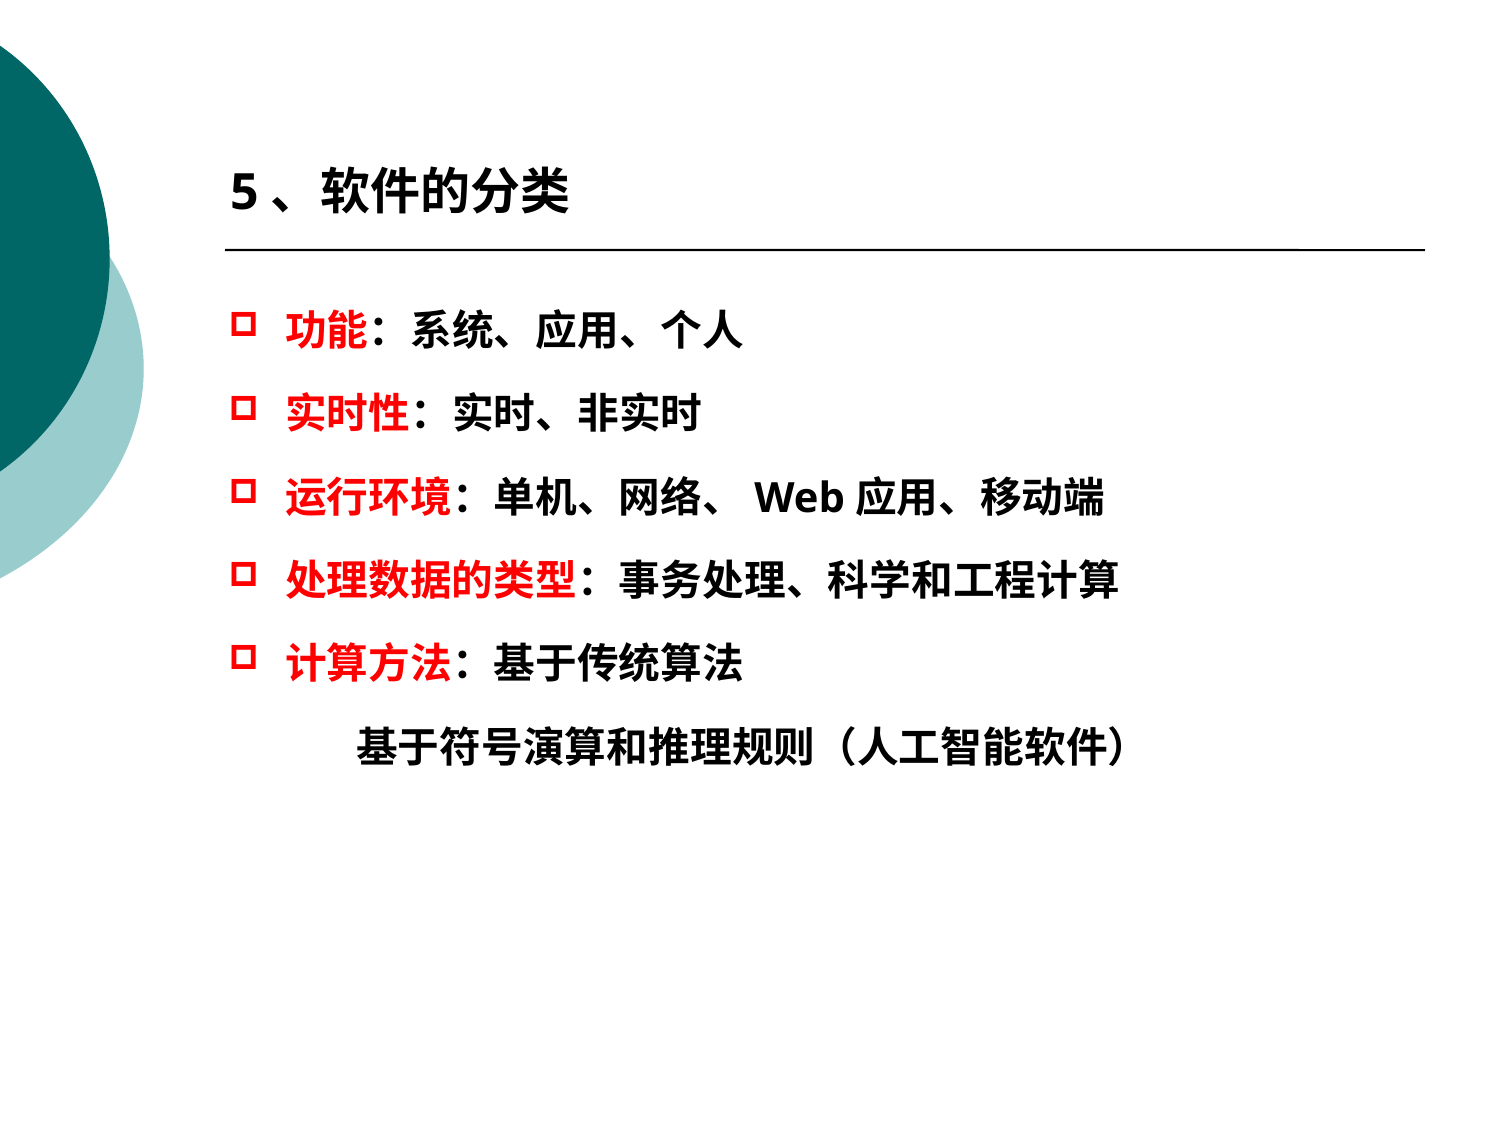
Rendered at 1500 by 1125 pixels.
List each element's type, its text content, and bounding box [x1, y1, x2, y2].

list 功能：系统、应用、个人 实时性：实时、非实时 运行环境：单机、网络、Web应用、移动端 处理数据的类型：事务处理、科学和工程计算 计算方法：基于传统算法 基于符号演算和推理规则（人工智能软件） [228, 278, 1422, 787]
text_box 5、软件的分类 [230, 159, 573, 220]
